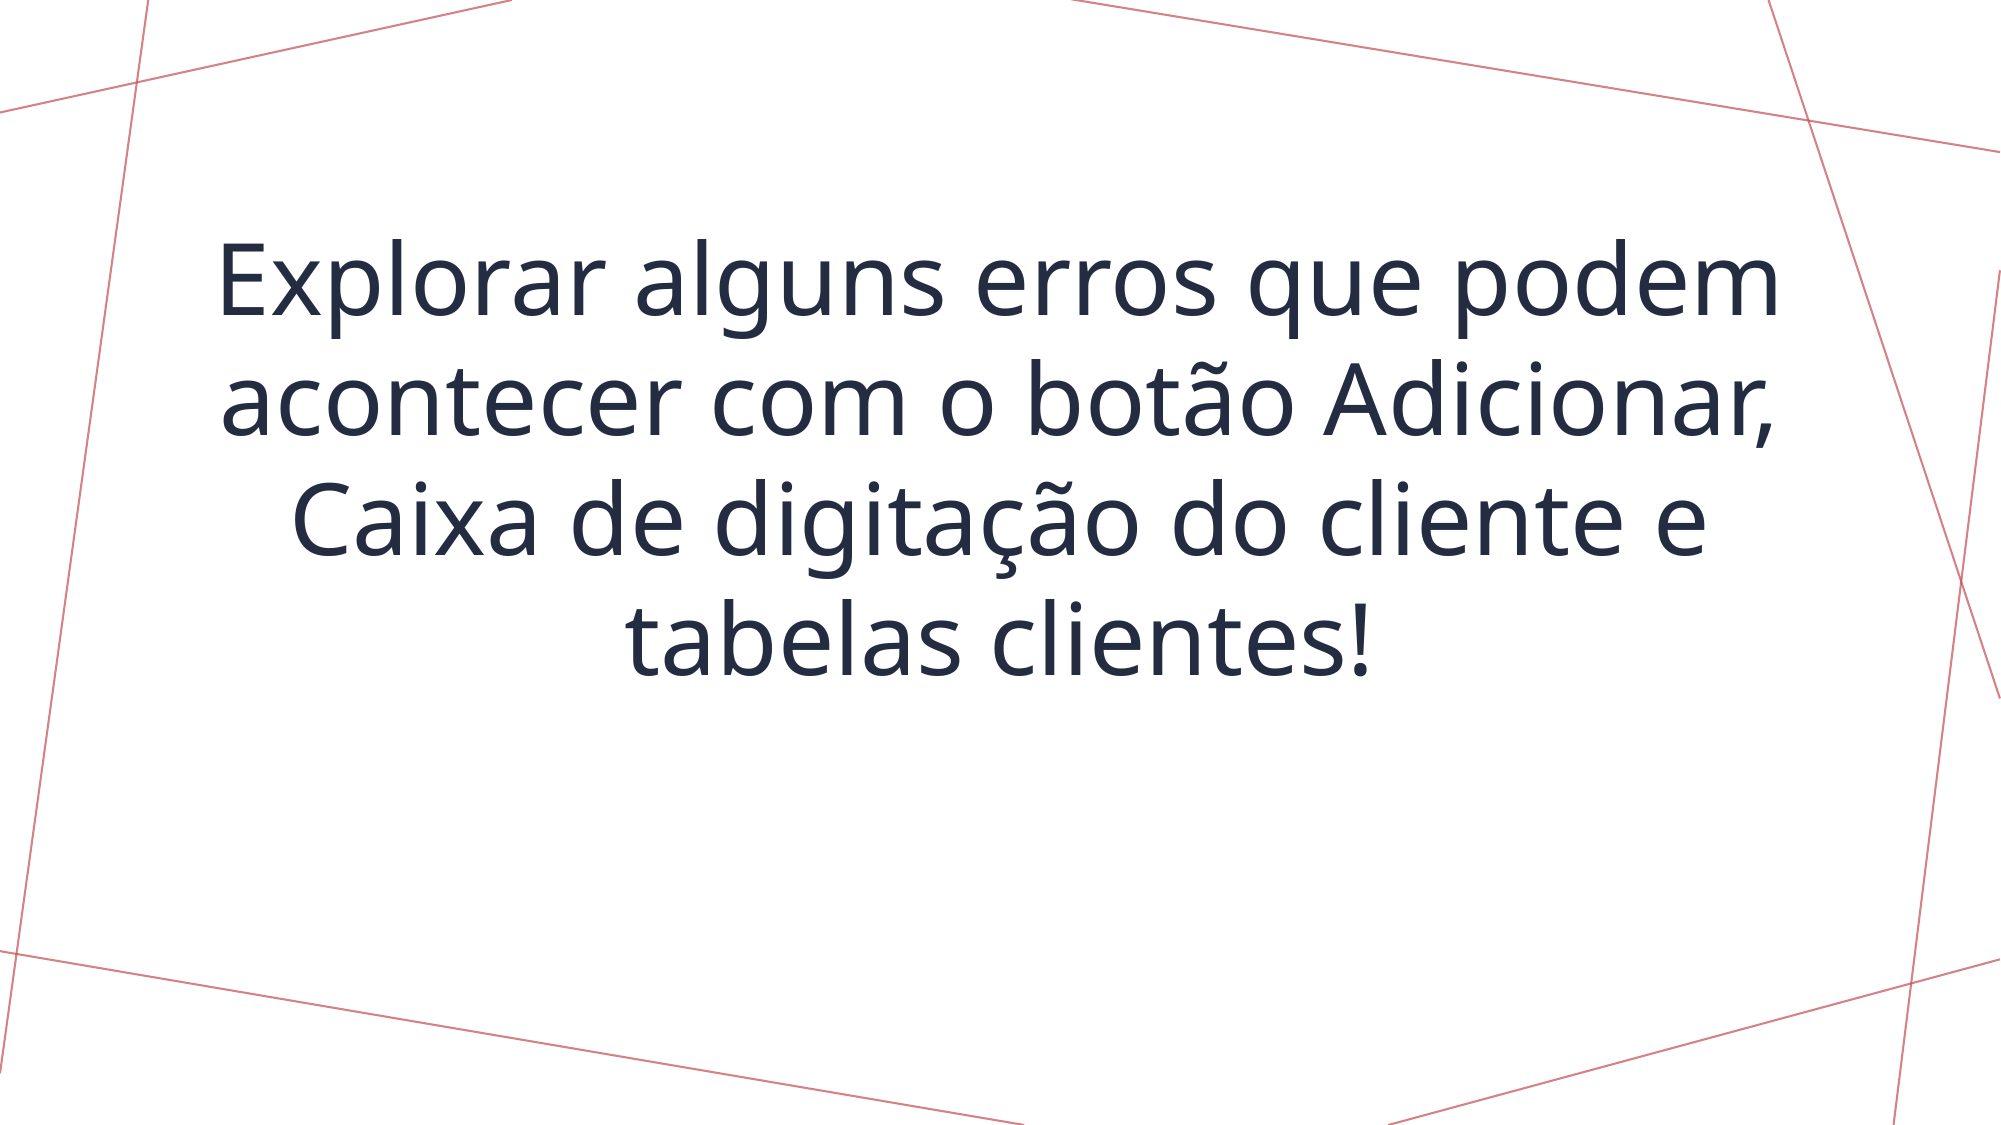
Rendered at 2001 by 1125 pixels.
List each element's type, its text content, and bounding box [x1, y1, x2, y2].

list Explorar alguns erros que podem acontecer com o botão Adicionar, Caixa de digitação do cliente e tabelas clientes! [187, 207, 1813, 869]
